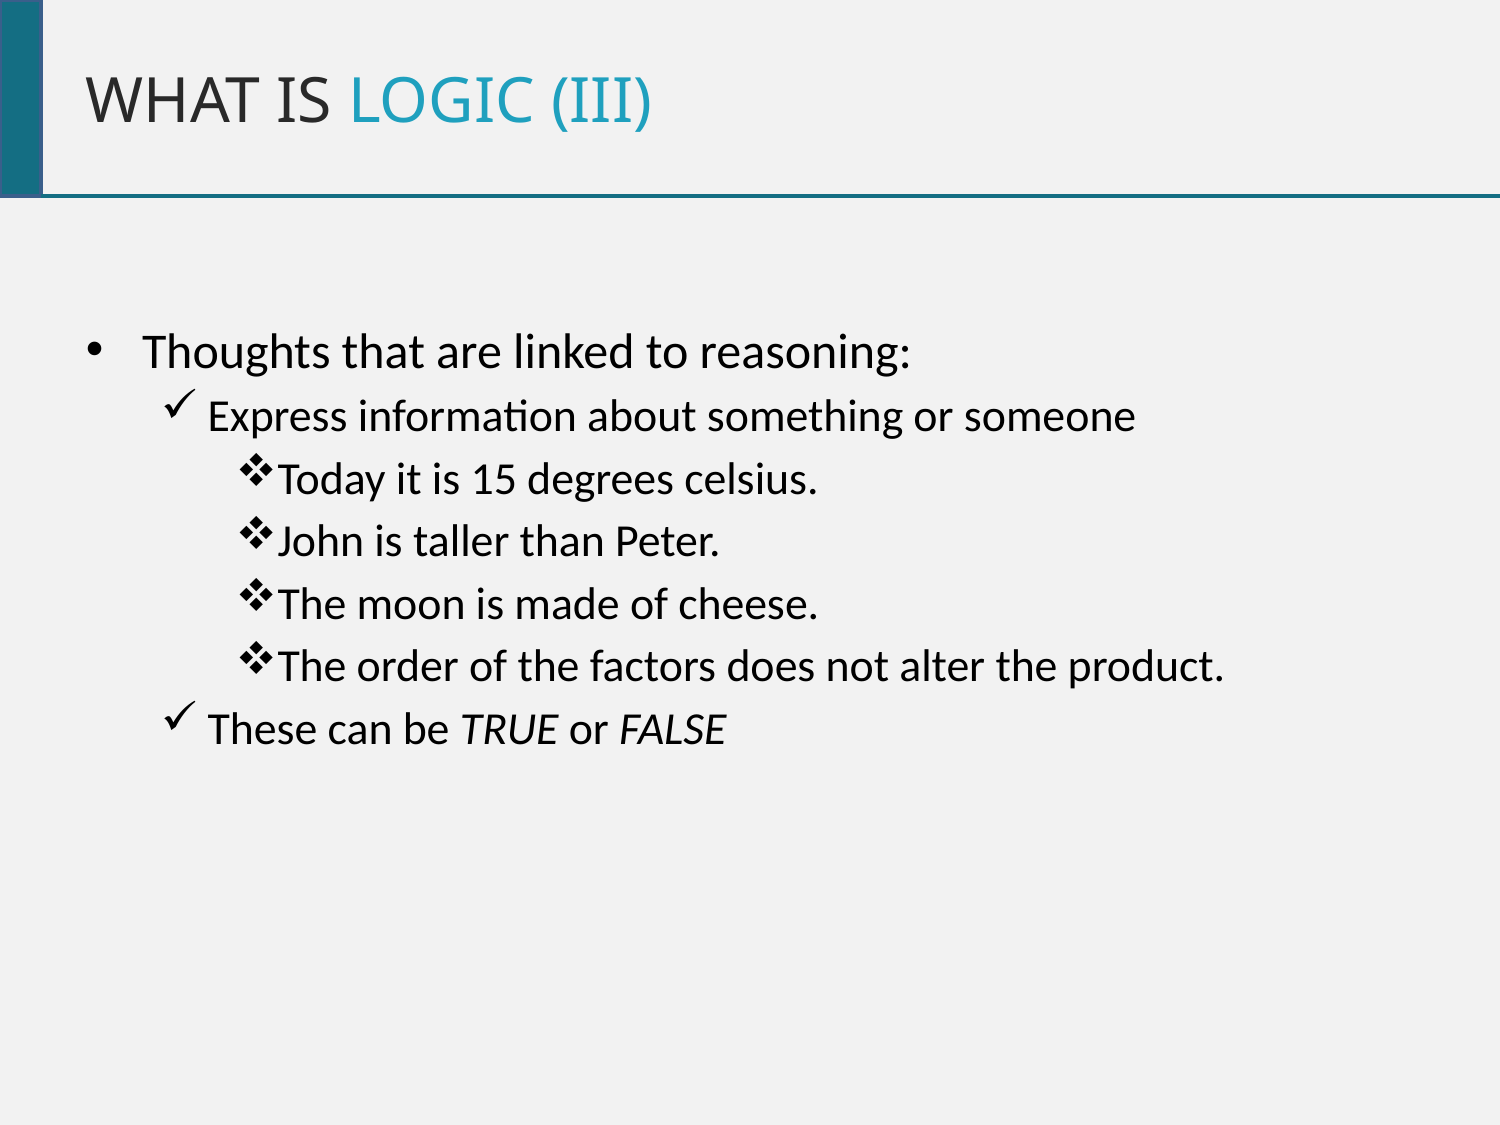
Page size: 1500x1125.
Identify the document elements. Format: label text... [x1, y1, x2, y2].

text_box WHAT IS LOGIC (III) [70, 0, 1294, 194]
text_box [0, 0, 43, 198]
list Thoughts that are linked to reasoning: Express information about something or someone Today it is 15 degrees celsius. John is taller than Peter. The moon is made of cheese. The order of the factors does not alter the product. These can be TRUE or FALSE [70, 243, 1430, 1100]
